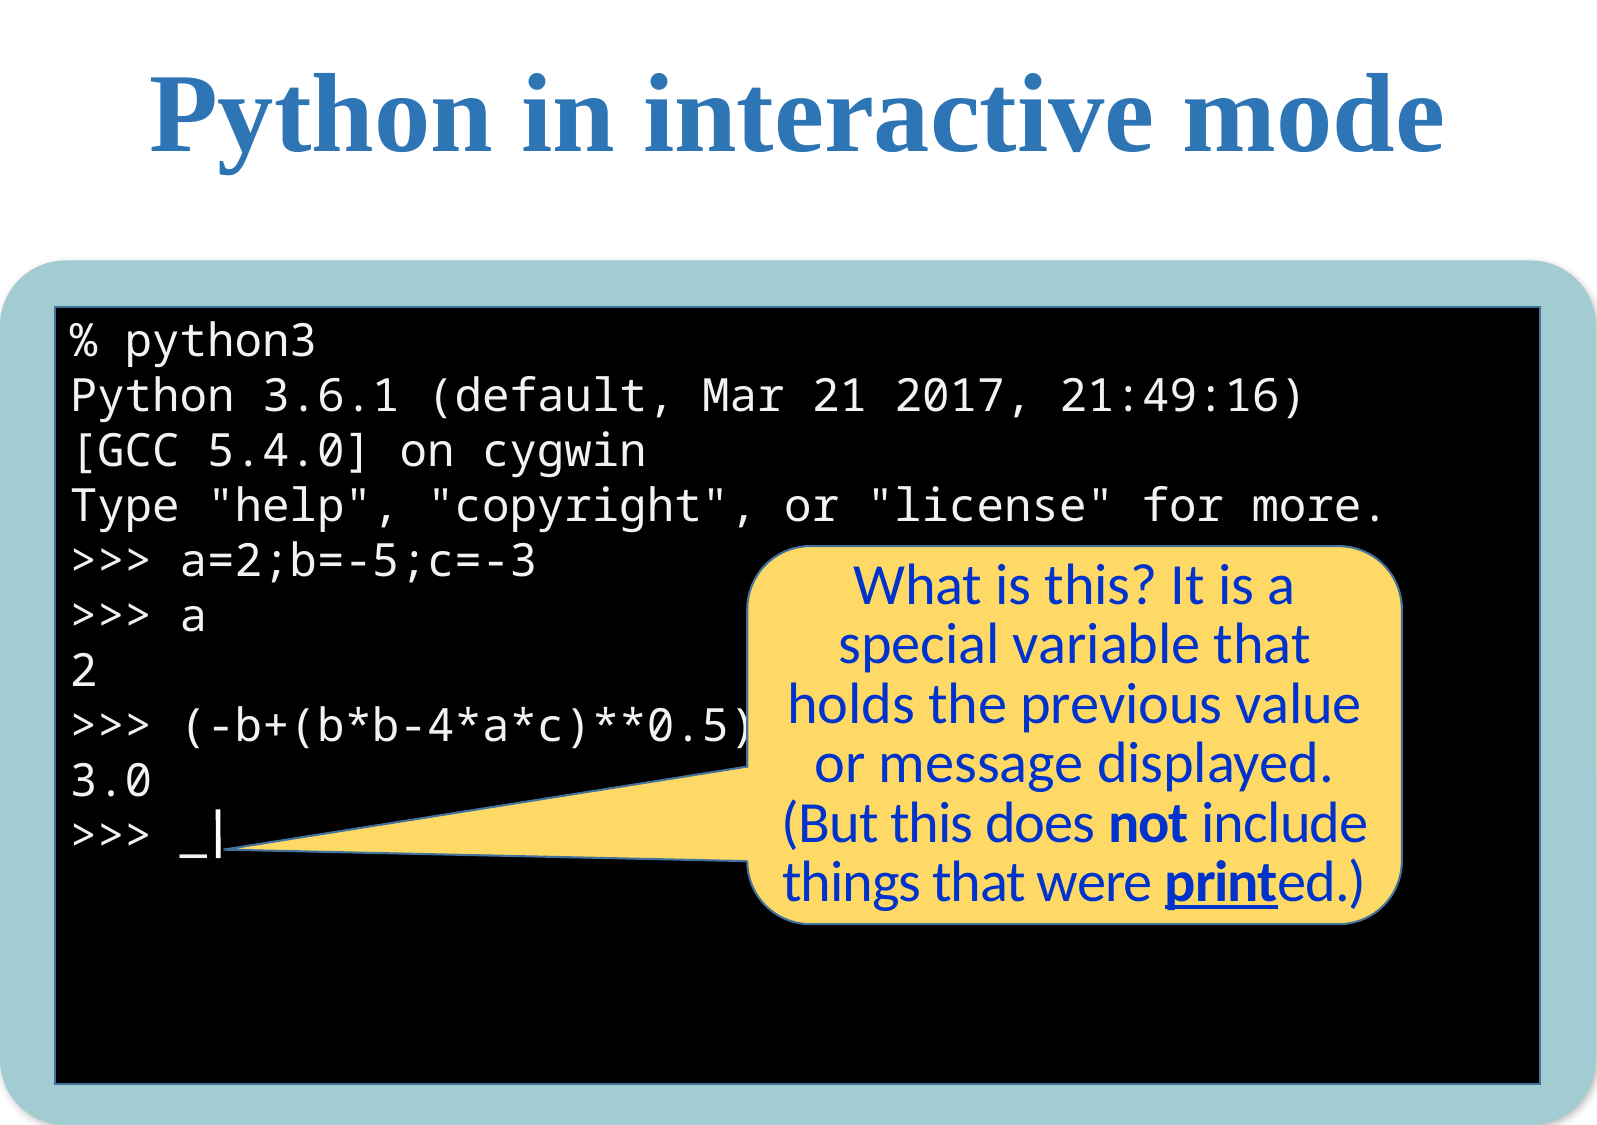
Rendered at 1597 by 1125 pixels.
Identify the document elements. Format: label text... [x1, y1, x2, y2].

text_box [0, 259, 1597, 1125]
text_box % python3 Python 3.6.1 (default, Mar 21 2017, 21:49:16) [GCC 5.4.0] on cygwin Type "help", "copyright", or "license" for more. >>> a=2;b=-5;c=-3 >>> a 2 >>> (-b+(b*b-4*a*c)**0.5)/(2*a) 3.0 >>> _ 3.0 >>> x=2*_ >>> _+x 9.0 [54, 306, 1541, 1085]
text_box Python in interactive mode [0, 10, 1597, 184]
text_box What is this? It is a special variable that holds the previous value or message displayed. (But this does not include things that were printed.) [223, 545, 1403, 926]
